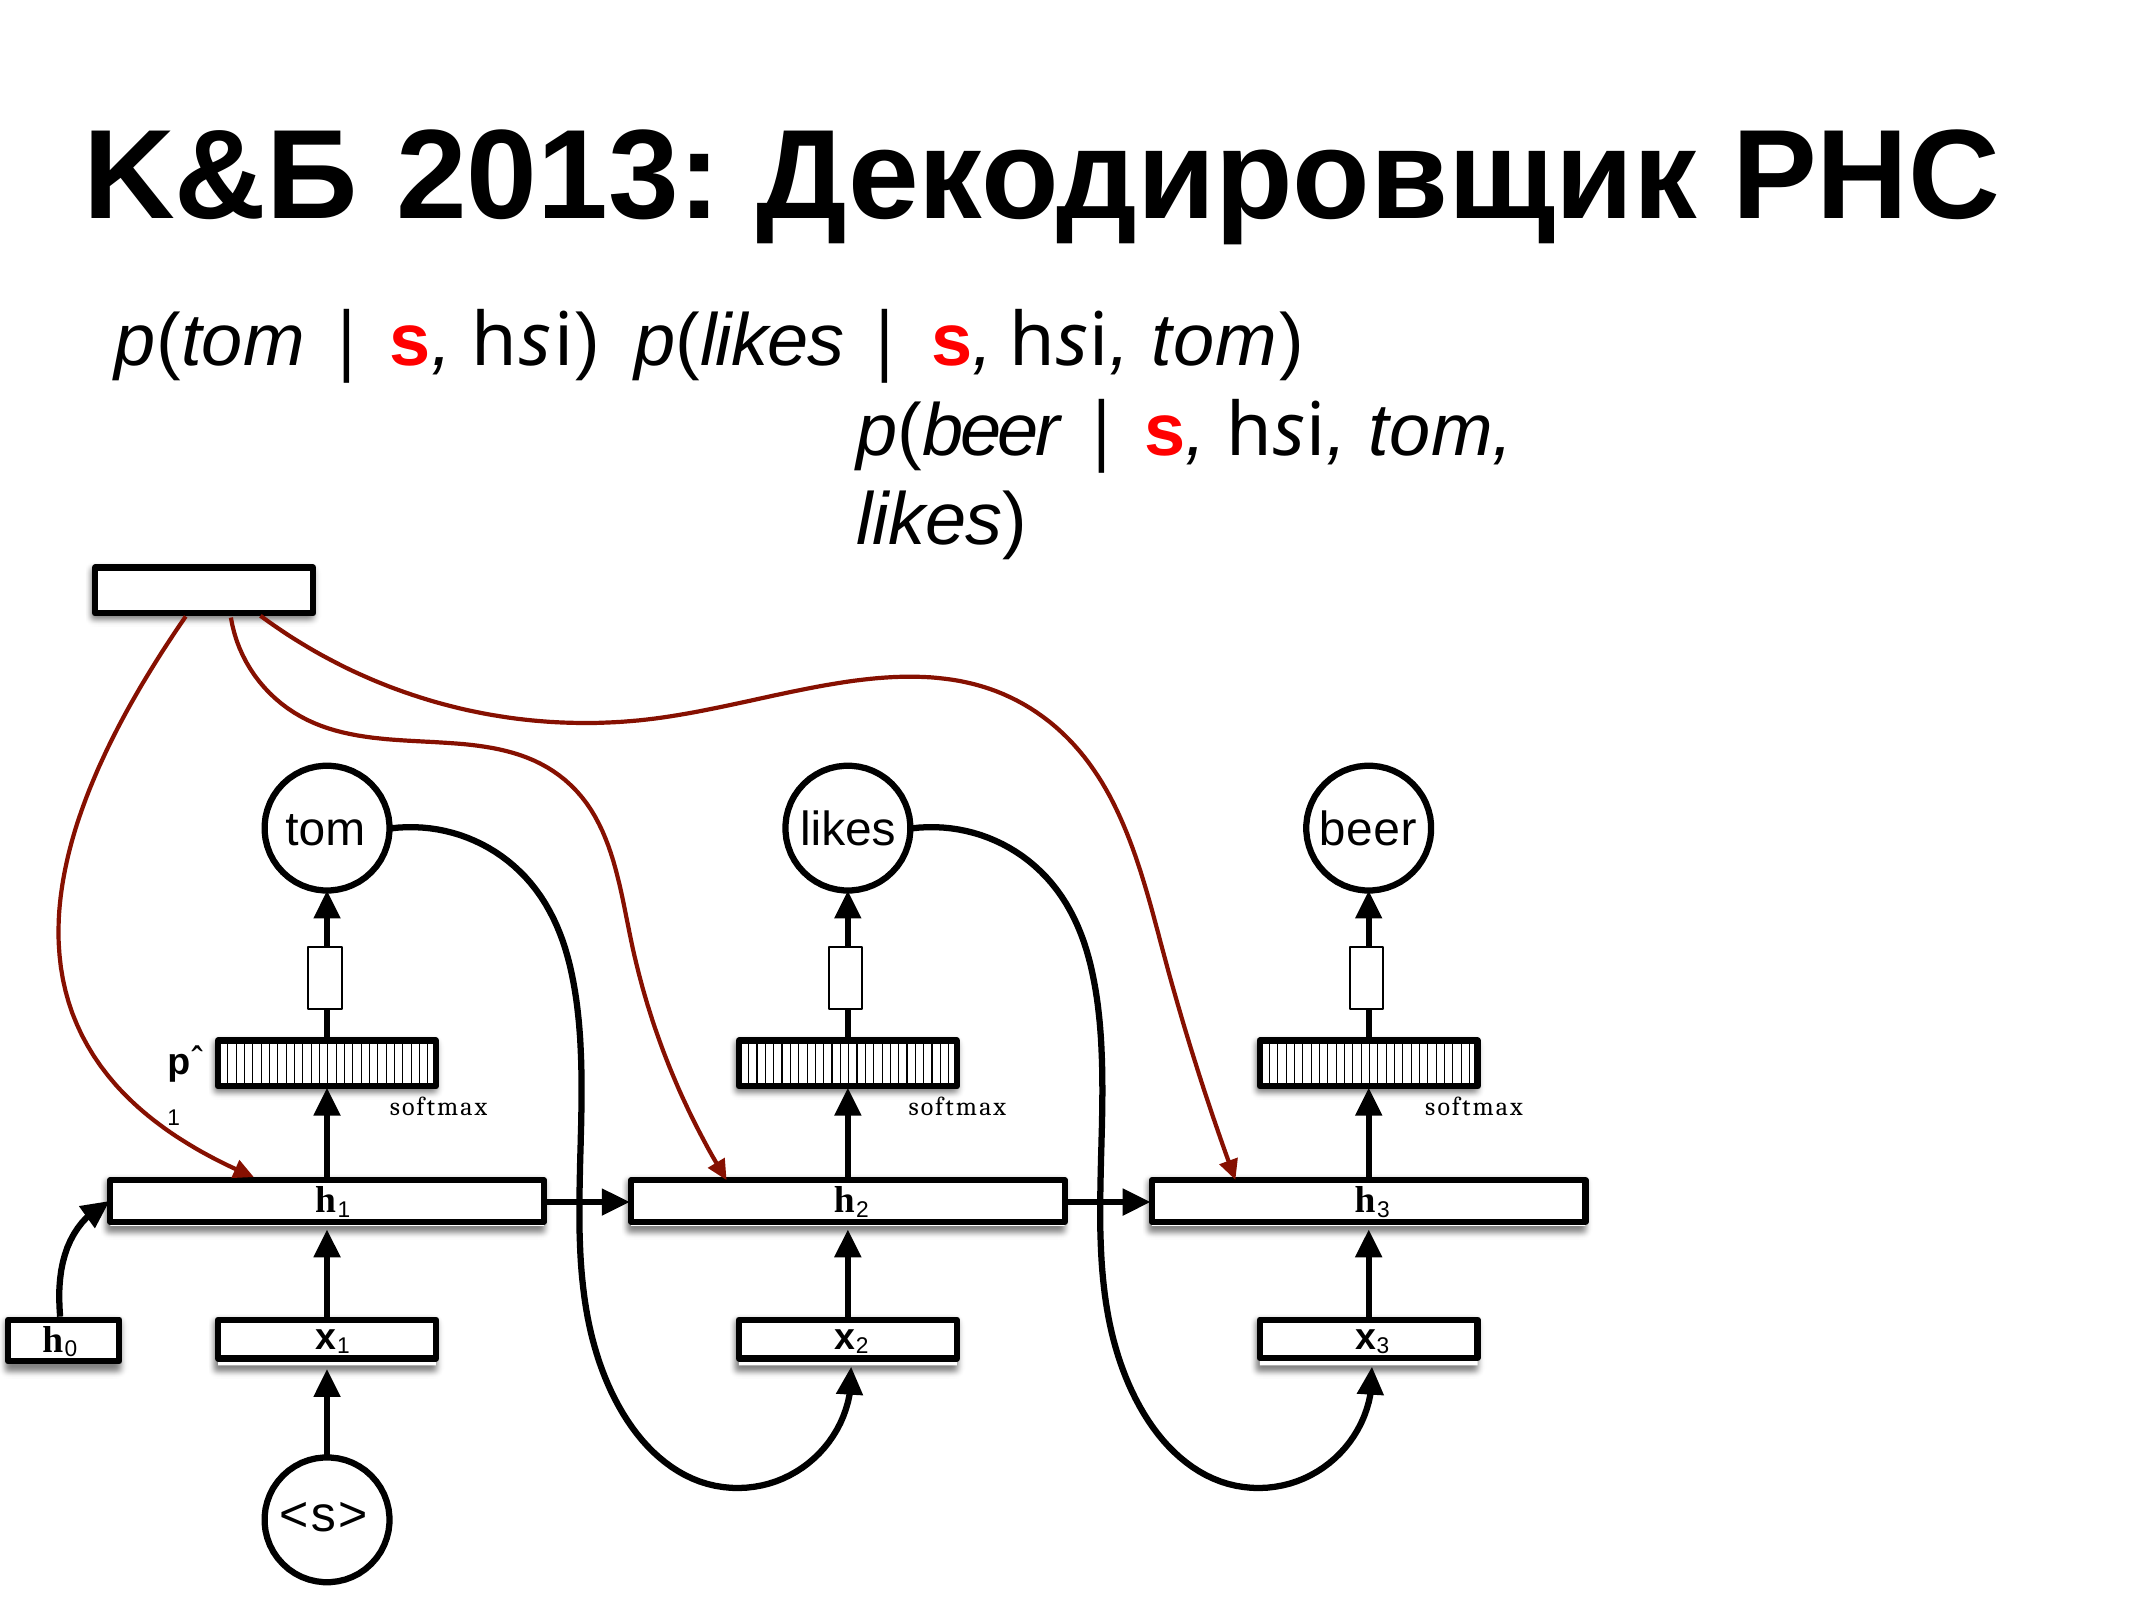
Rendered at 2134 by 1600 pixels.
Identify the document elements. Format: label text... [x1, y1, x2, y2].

text_box [230, 1087, 387, 1100]
text_box x2 [792, 1319, 957, 1359]
text_box [729, 1035, 967, 1100]
text_box [110, 1222, 544, 1226]
text_box [707, 1157, 727, 1180]
text_box [208, 1314, 446, 1379]
text_box [85, 562, 323, 627]
text_box [225, 1035, 446, 1086]
text_box [230, 617, 716, 1162]
text_box [716, 1203, 1074, 1240]
text_box [226, 1040, 436, 1087]
text_box beer [1316, 795, 1420, 856]
text_box [308, 946, 342, 1010]
text_box [313, 1088, 341, 1116]
text_box [1351, 1314, 1487, 1379]
text_box [390, 827, 850, 1489]
text_box [1356, 1367, 1385, 1396]
text_box [1306, 765, 1432, 891]
text_box [313, 1229, 341, 1258]
text_box [1349, 946, 1384, 1010]
text_box p(tom | s, hsi) p(likes | s, hsi, tom) p(beer | s, hsi, tom, likes) [112, 289, 1640, 559]
title K&Б 2013: Декодировщик РНС [81, 89, 2067, 359]
text_box x1 [218, 1319, 436, 1359]
text_box [1259, 1040, 1478, 1087]
text_box [834, 1229, 862, 1258]
text_box softmax [1423, 1086, 1531, 1121]
text_box [78, 1201, 110, 1229]
text_box [313, 890, 341, 919]
text_box [313, 1369, 341, 1397]
text_box [825, 1359, 957, 1366]
text_box [1345, 1358, 1478, 1366]
text_box [1354, 890, 1383, 919]
text_box [218, 1359, 436, 1366]
text_box softmax [387, 1086, 495, 1121]
text_box <s> [277, 1490, 373, 1542]
text_box [713, 1222, 1065, 1226]
text_box tom [283, 795, 368, 856]
text_box [95, 567, 313, 614]
text_box [1309, 1314, 1368, 1319]
text_box [1219, 1157, 1238, 1180]
text_box [0, 1314, 129, 1379]
text_box [727, 1174, 1074, 1202]
text_box [834, 1088, 862, 1116]
text_box h3 [1199, 1180, 1586, 1222]
text_box [1195, 1174, 1234, 1180]
text_box [1354, 1229, 1383, 1258]
text_box [674, 1174, 725, 1180]
text_box [1234, 1222, 1586, 1226]
text_box [835, 1367, 864, 1396]
text_box softmax [906, 1086, 1014, 1121]
text_box [1236, 1174, 1595, 1240]
text_box [100, 1174, 554, 1202]
text_box [264, 765, 390, 891]
text_box [58, 616, 237, 1169]
text_box h0 [8, 1319, 120, 1362]
text_box h2 [679, 1180, 1065, 1222]
text_box h1 [110, 1180, 544, 1222]
text_box [231, 1159, 254, 1179]
text_box [264, 1457, 390, 1583]
text_box [738, 1040, 957, 1087]
text_box [829, 946, 863, 1010]
text_box [1250, 1035, 1487, 1100]
text_box [260, 615, 1229, 1161]
text_box [59, 1218, 88, 1314]
text_box [788, 1314, 967, 1379]
text_box [1354, 1088, 1383, 1116]
text_box x3 [1313, 1319, 1478, 1358]
text_box [1100, 1092, 1371, 1489]
text_box [100, 1202, 554, 1240]
